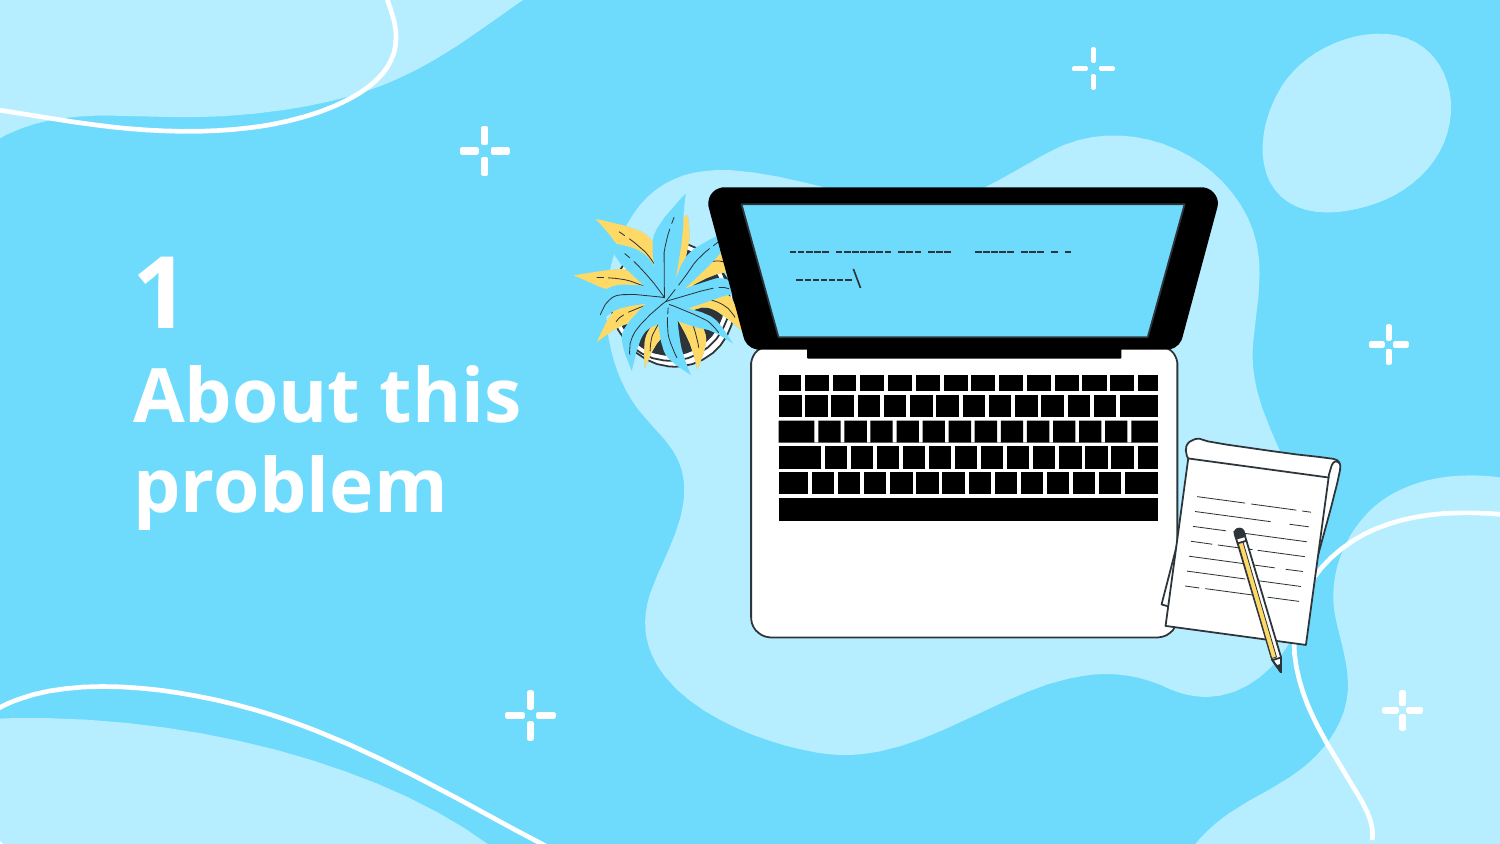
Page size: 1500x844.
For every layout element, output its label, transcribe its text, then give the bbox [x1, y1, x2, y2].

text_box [573, 135, 1341, 756]
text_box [507, 692, 554, 739]
text_box [1263, 33, 1452, 211]
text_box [1073, 48, 1115, 89]
title 1 [117, 228, 262, 350]
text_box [1370, 326, 1407, 363]
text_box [1384, 692, 1421, 729]
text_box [461, 127, 508, 175]
title About this problem [118, 387, 568, 489]
